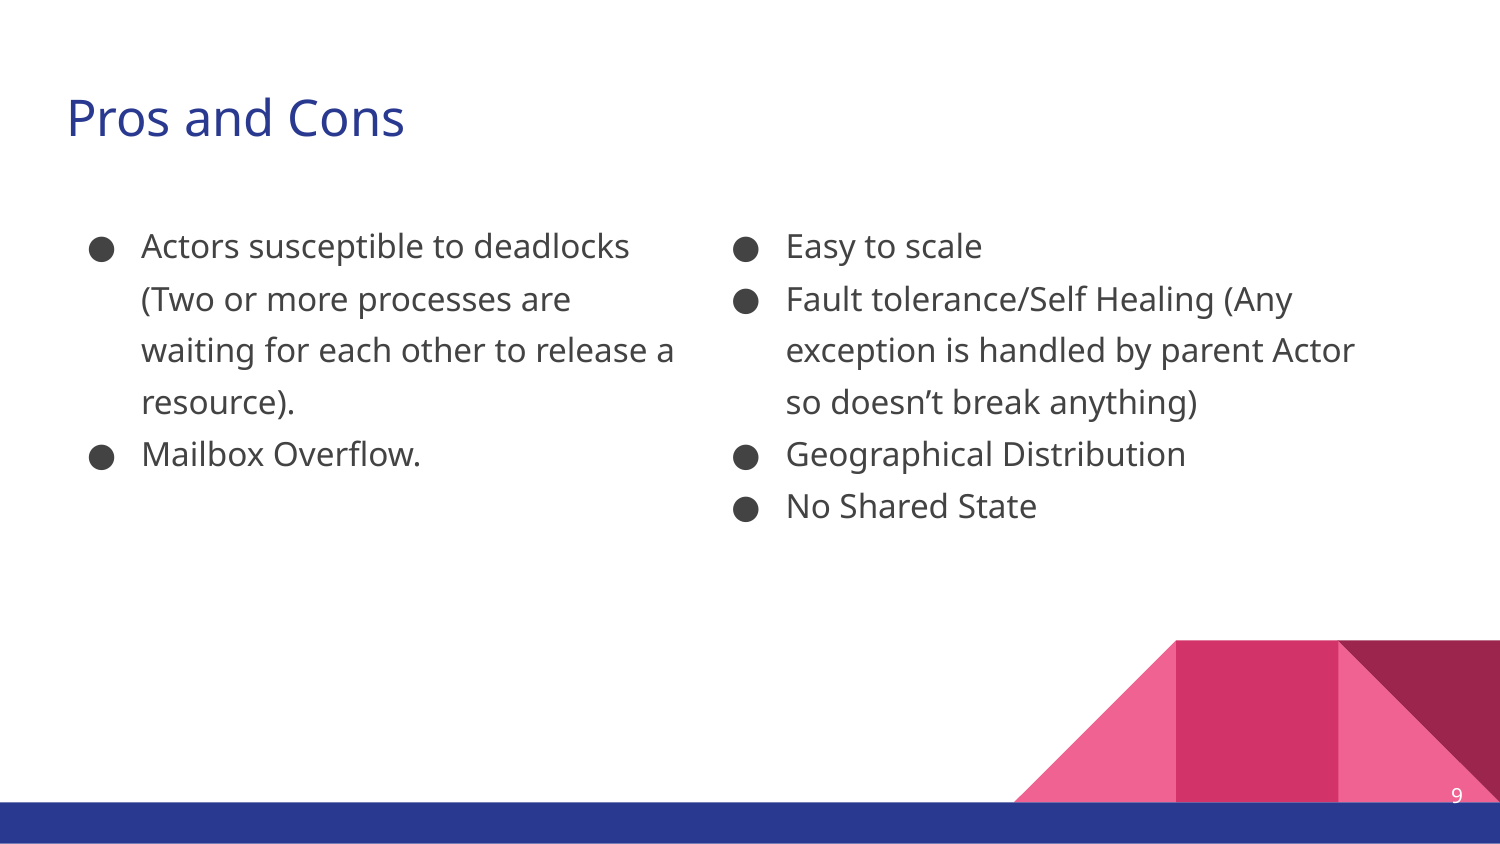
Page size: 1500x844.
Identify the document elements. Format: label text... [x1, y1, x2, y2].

slide_number ‹#› [1387, 762, 1478, 828]
list Actors susceptible to deadlocks (Two or more processes are waiting for each other to release a resource). Mailbox Overflow. [51, 201, 696, 750]
title Pros and Cons [51, 67, 1449, 167]
list Easy to scale Fault tolerance/Self Healing (Any exception is handled by parent Actor so doesn’t break anything) Geographical Distribution No Shared State [696, 201, 1395, 750]
